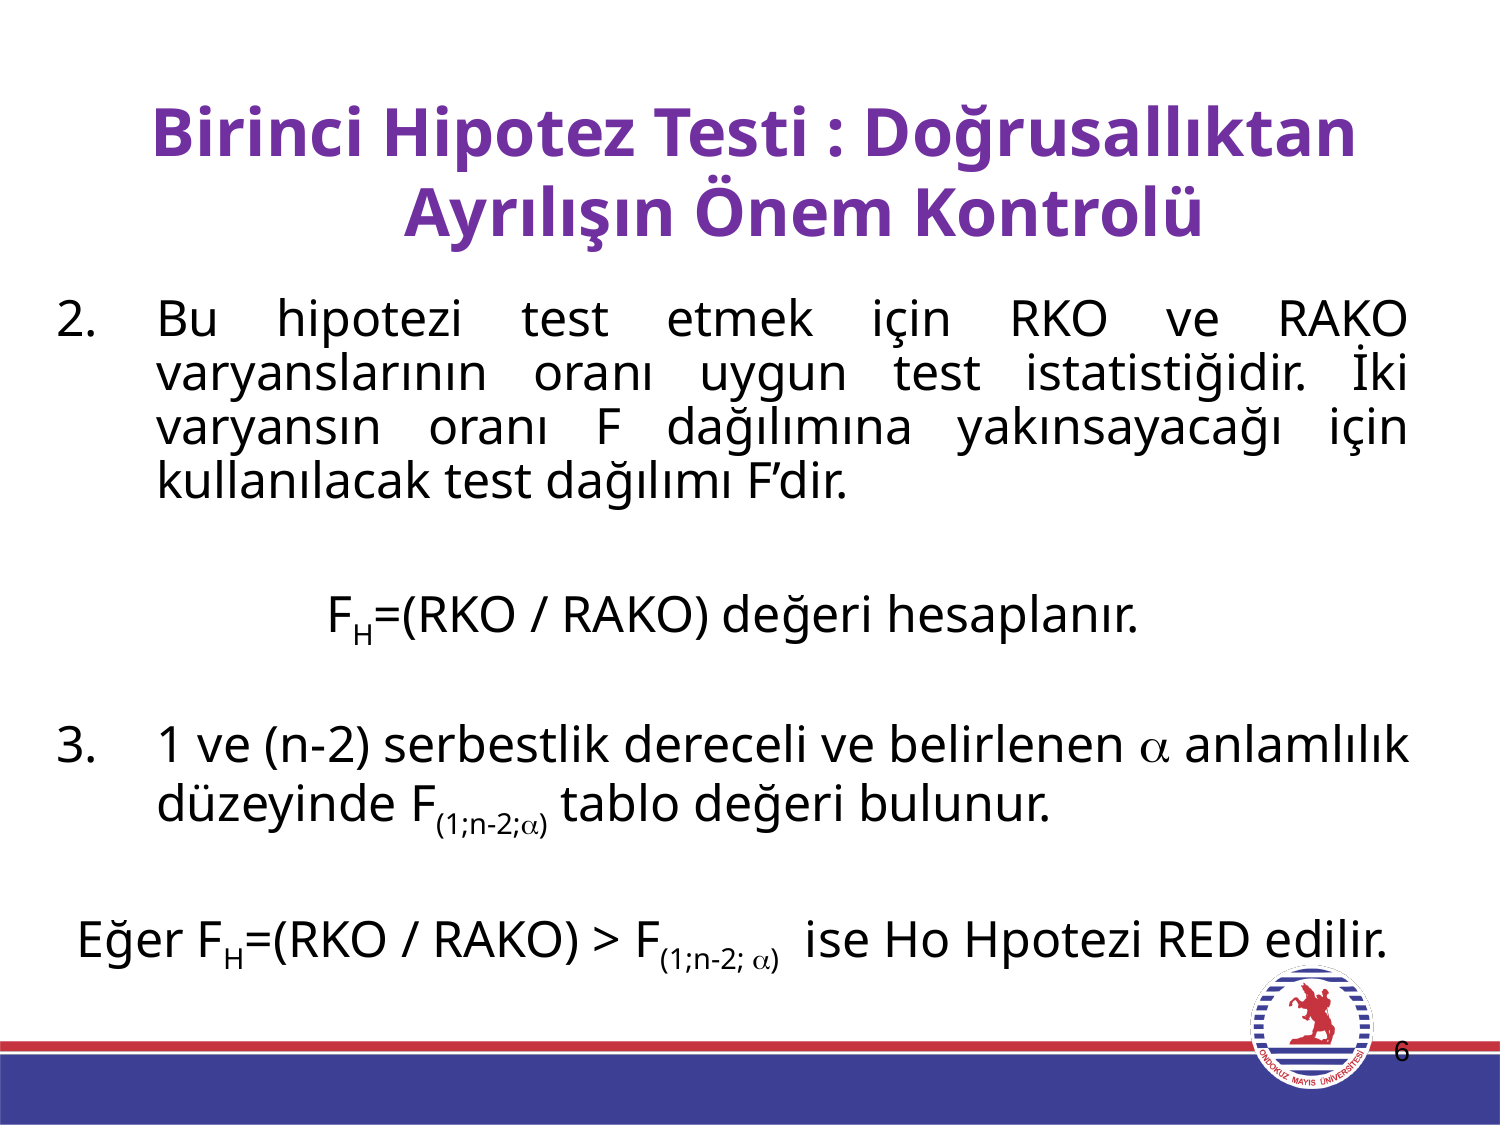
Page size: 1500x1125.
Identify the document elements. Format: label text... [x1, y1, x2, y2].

title Birinci Hipotez Testi : Doğrusallıktan Ayrılışın Önem Kontrolü [79, 76, 1430, 264]
slide_number 6 [1074, 1024, 1425, 1103]
list Bu hipotezi test etmek için RKO ve RAKO varyanslarının oranı uygun test istatistiğidir. İki varyansın oranı F dağılımına yakınsayacağı için kullanılacak test dağılımı F’dir. FH=(RKO / RAKO) değeri hesaplanır. 1 ve (n-2) serbestlik dereceli ve belirlenen  anlamlılık düzeyinde F(1;n-2;) tablo değeri bulunur. Eğer FH=(RKO / RAKO) > F(1;n-2; ) ise Ho Hpotezi RED edilir. [41, 286, 1425, 941]
picture [0, 965, 1500, 1125]
